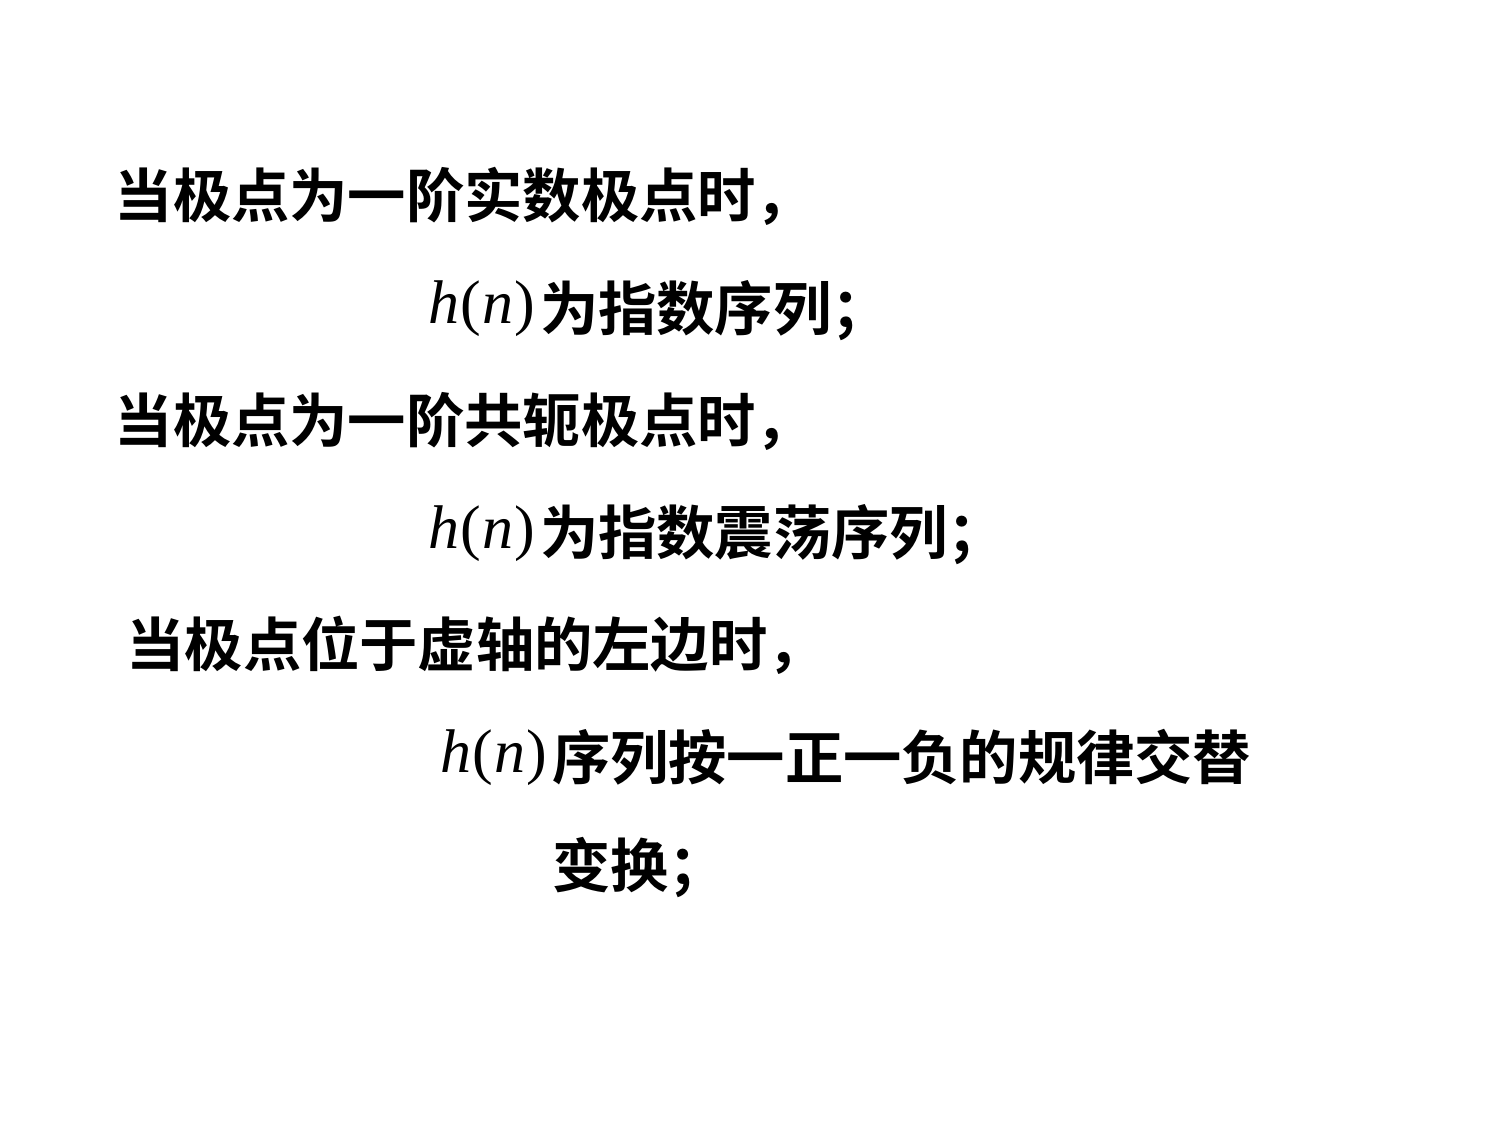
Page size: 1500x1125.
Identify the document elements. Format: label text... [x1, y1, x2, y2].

text_box 当极点位于虚轴的左边时， [111, 562, 857, 686]
text_box 序列按一正一负的规律交替变换； [537, 674, 1282, 907]
text_box 为指数震荡序列； [525, 450, 1270, 574]
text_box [419, 491, 549, 575]
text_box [419, 266, 549, 350]
text_box 当极点为一阶实数极点时， [100, 113, 845, 237]
text_box 当极点为一阶共轭极点时， [100, 337, 845, 462]
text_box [430, 715, 561, 799]
text_box 为指数序列； [525, 226, 1270, 350]
